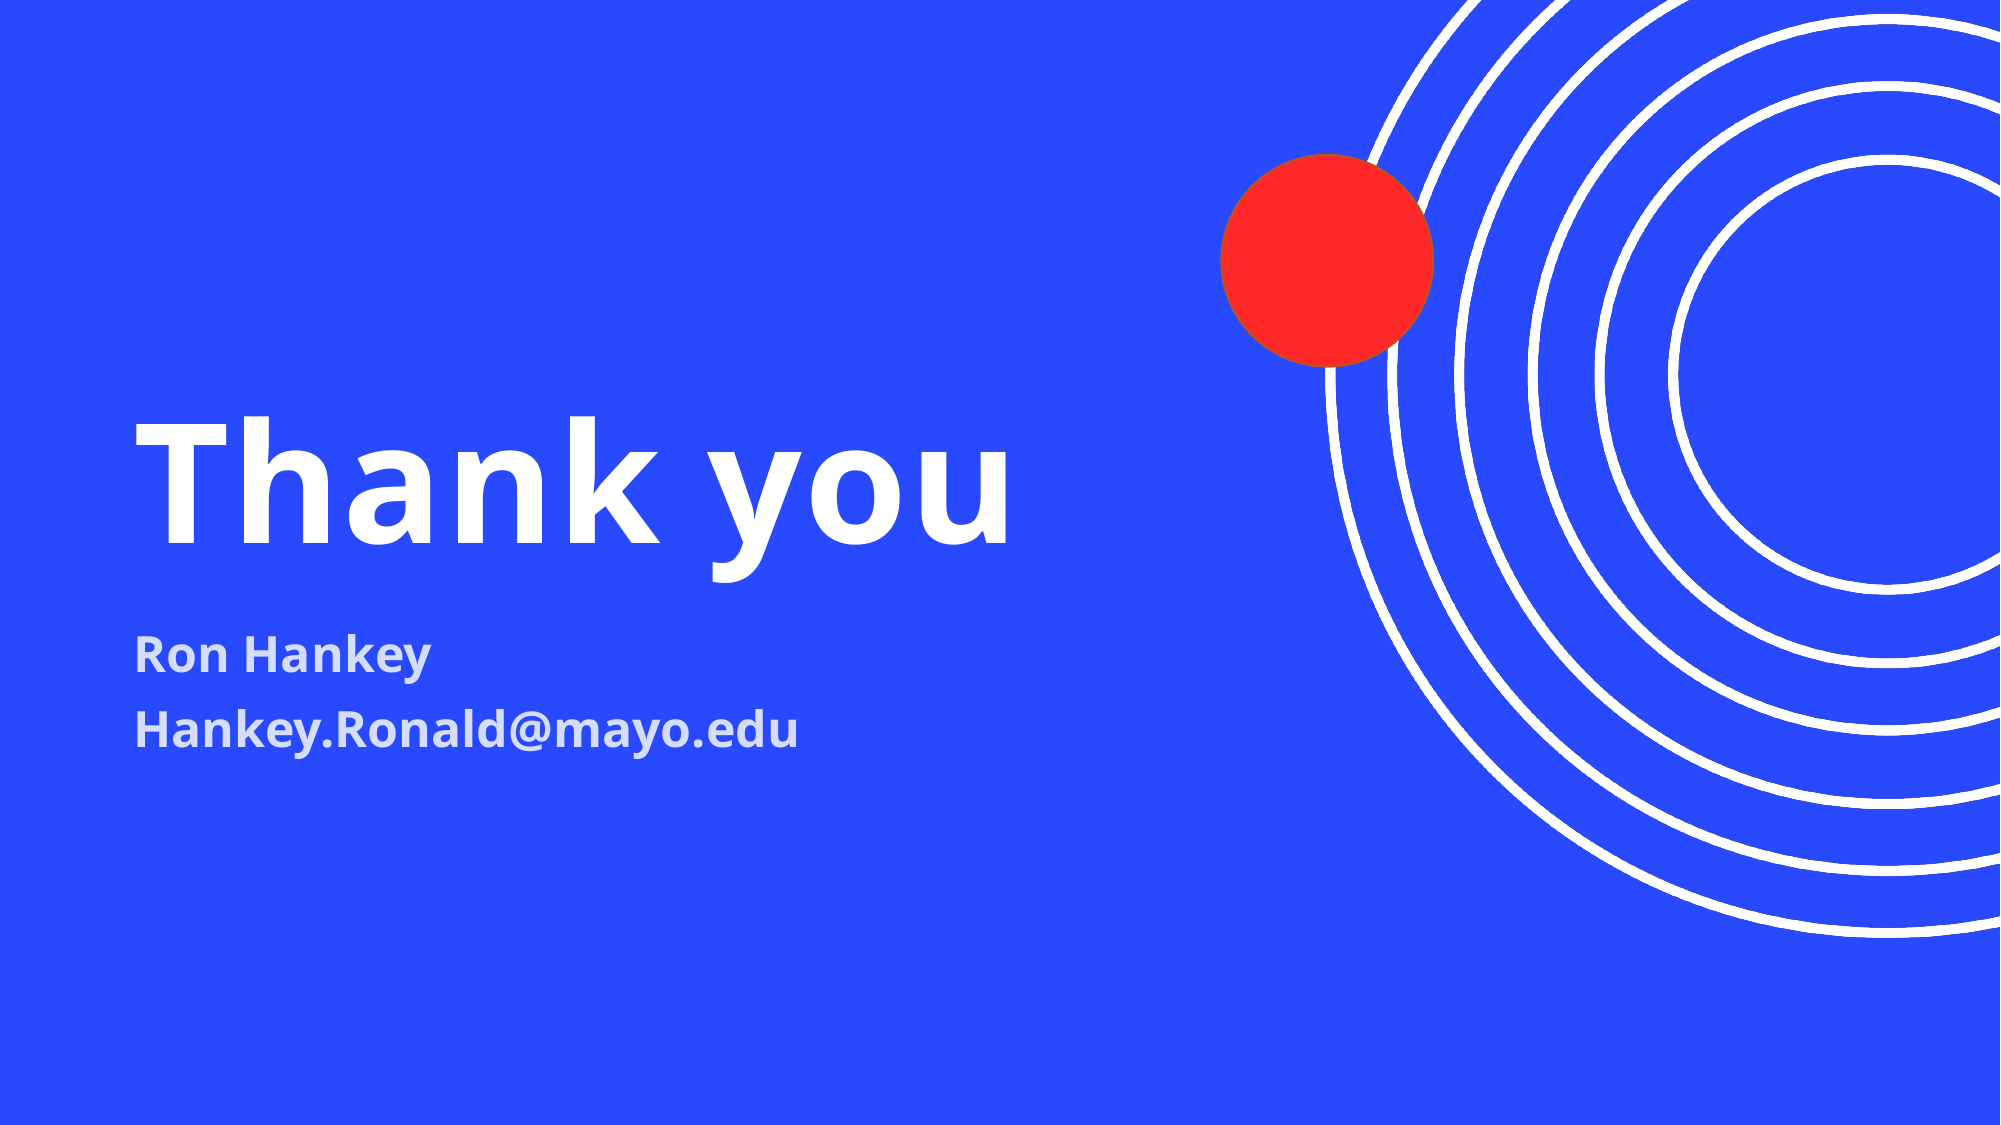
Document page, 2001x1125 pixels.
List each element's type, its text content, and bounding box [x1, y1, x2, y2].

title Thank you [133, 45, 1589, 580]
picture [1325, 0, 2000, 938]
subtitle Ron Hankey Hankey.Ronald@mayo.edu [133, 629, 1589, 971]
